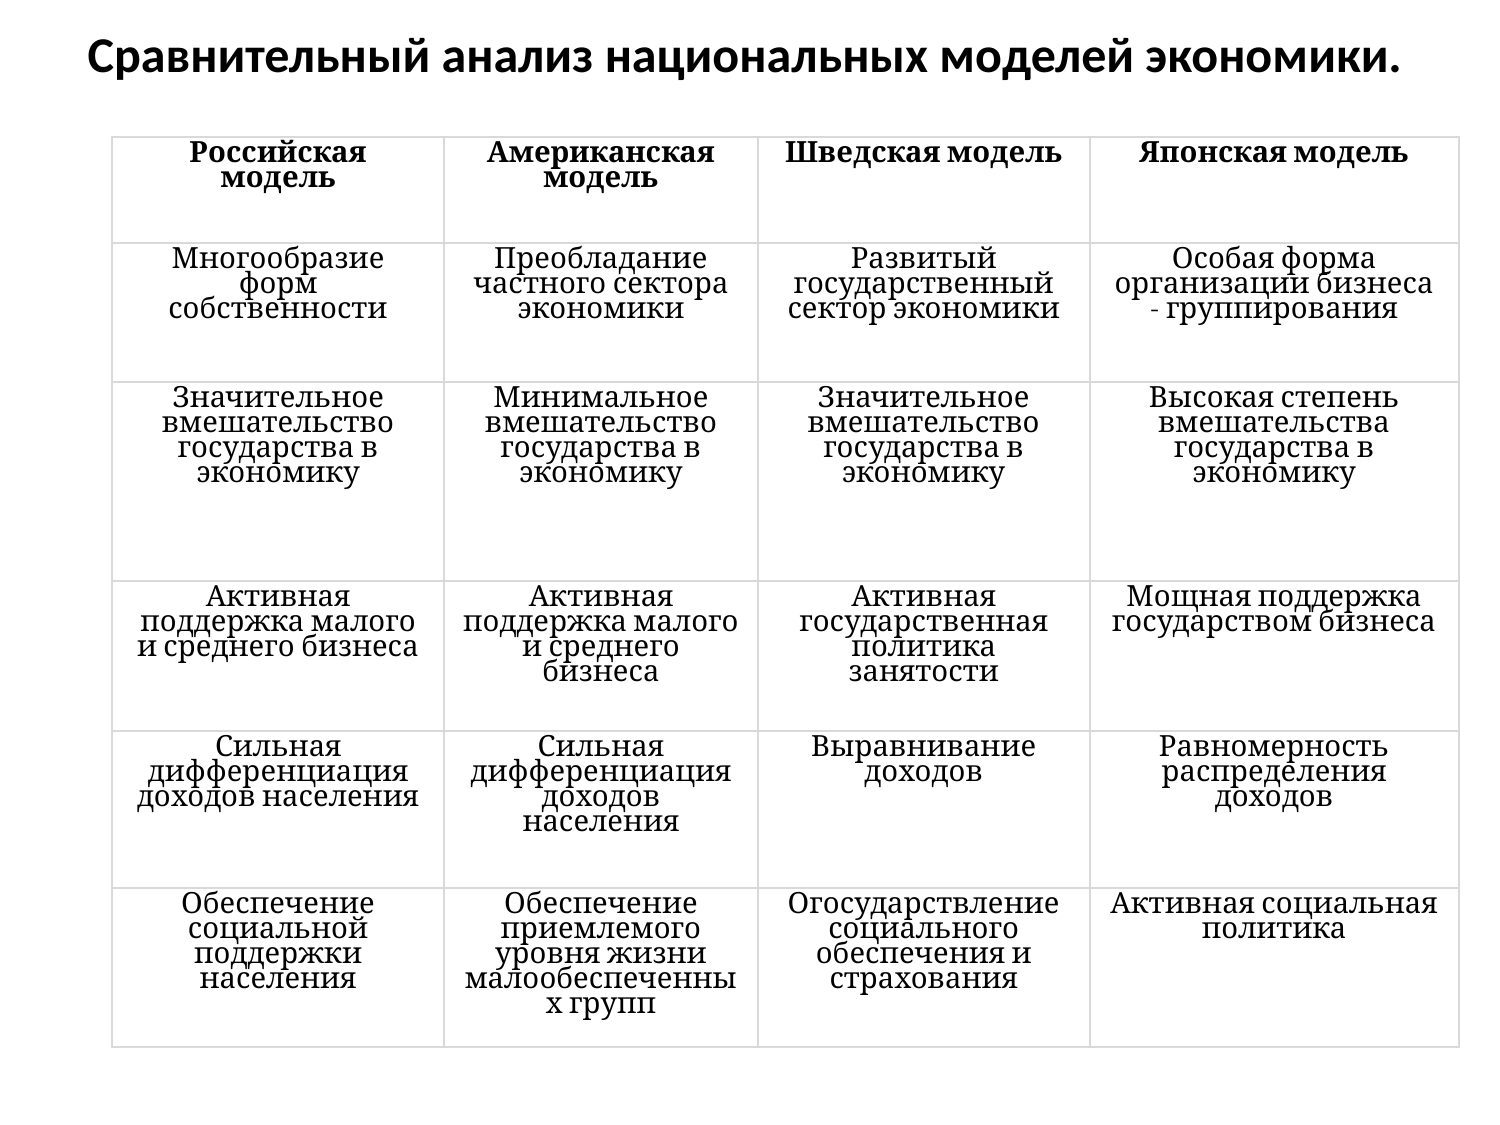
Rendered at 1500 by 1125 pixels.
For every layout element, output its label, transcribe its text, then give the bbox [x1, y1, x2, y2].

table_cell Многообразие форм собственности [113, 244, 443, 381]
table_cell Огосударствление социального обеспечения и страхования [759, 889, 1089, 1046]
table_header Американская модель [445, 138, 757, 242]
table_cell Высокая степень вмешательства государства в экономику [1091, 383, 1458, 580]
table_cell Равномерность распределения доходов [1091, 732, 1458, 887]
table_cell Обеспечение приемлемого уровня жизни малообеспеченных групп [445, 889, 757, 1046]
title Сравнительный анализ национальных моделей экономики. [64, 19, 1425, 86]
table_cell Минимальное вмешательство государства в экономику [445, 383, 757, 580]
table_cell Обеспечение социальной поддержки населения [113, 889, 443, 1046]
table_cell Выравнивание доходов [759, 732, 1089, 887]
table_cell Сильная дифференциация доходов населения [113, 732, 443, 887]
table_cell Значительное вмешательство государства в экономику [759, 383, 1089, 580]
table_cell Активная поддержка малого и среднего бизнеса [445, 582, 757, 730]
table_cell Преобладание частного сектора экономики [445, 244, 757, 381]
table_cell Значительное вмешательство государства в экономику [113, 383, 443, 580]
table_header Японская модель [1091, 138, 1458, 242]
table_cell Активная государственная политика занятости [759, 582, 1089, 730]
table_header Российская модель [113, 138, 443, 242]
table_cell Особая форма организации бизнеса - группирования [1091, 244, 1458, 381]
table_cell Сильная дифференциация доходов населения [445, 732, 757, 887]
table_cell Развитый государственный сектор экономики [759, 244, 1089, 381]
table_cell Активная поддержка малого и среднего бизнеса [113, 582, 443, 730]
table_cell Активная социальная политика [1091, 889, 1458, 1046]
table_cell Мощная поддержка государством бизнеса [1091, 582, 1458, 730]
table_header Шведская модель [759, 138, 1089, 242]
